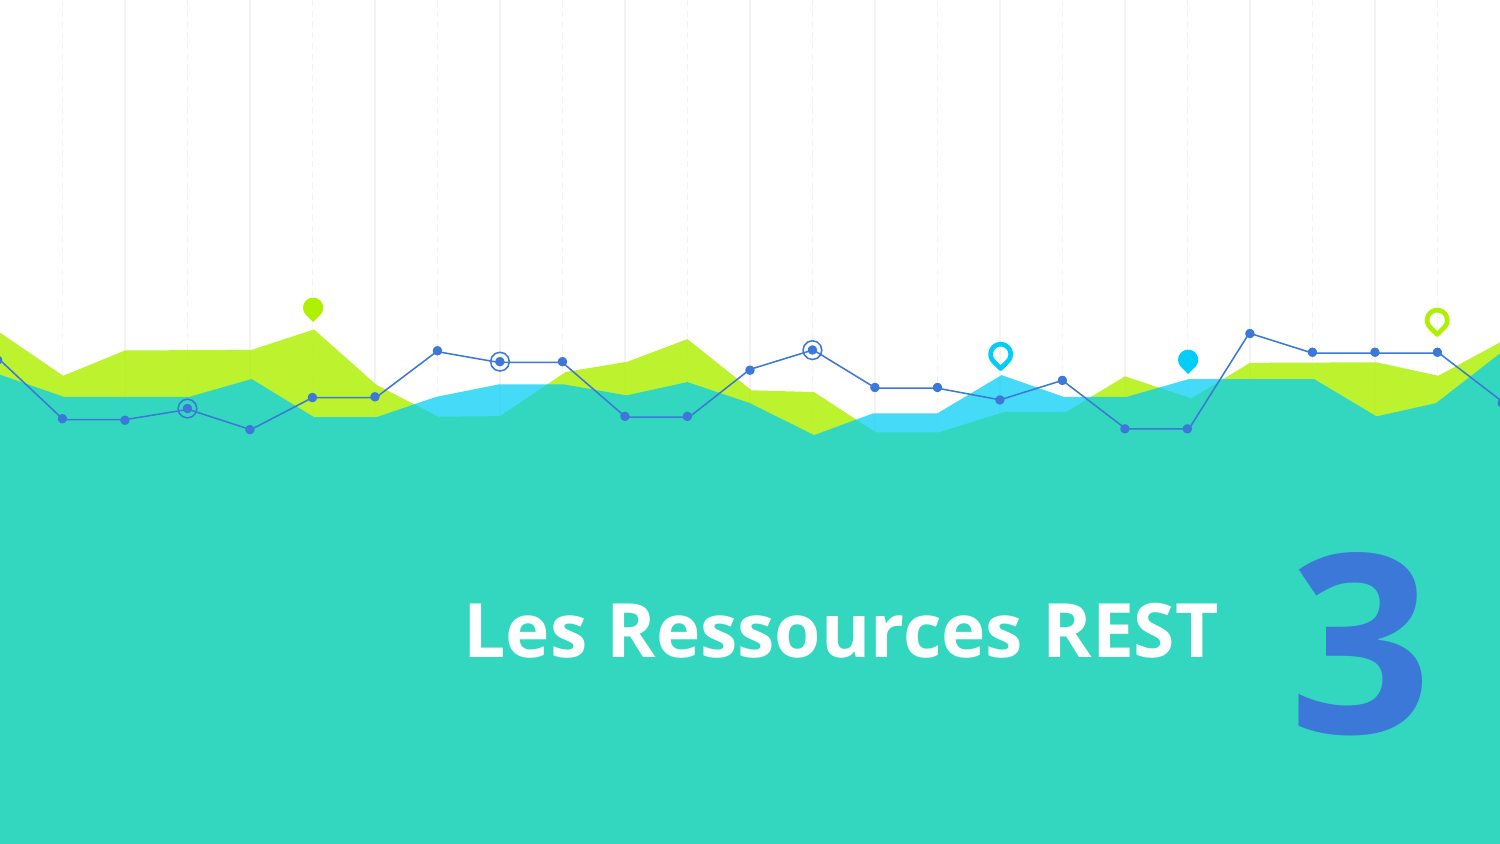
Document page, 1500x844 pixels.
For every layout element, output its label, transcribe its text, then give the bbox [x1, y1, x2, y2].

title Les Ressources REST [378, 497, 1235, 688]
text_box 3 [1216, 600, 1500, 799]
